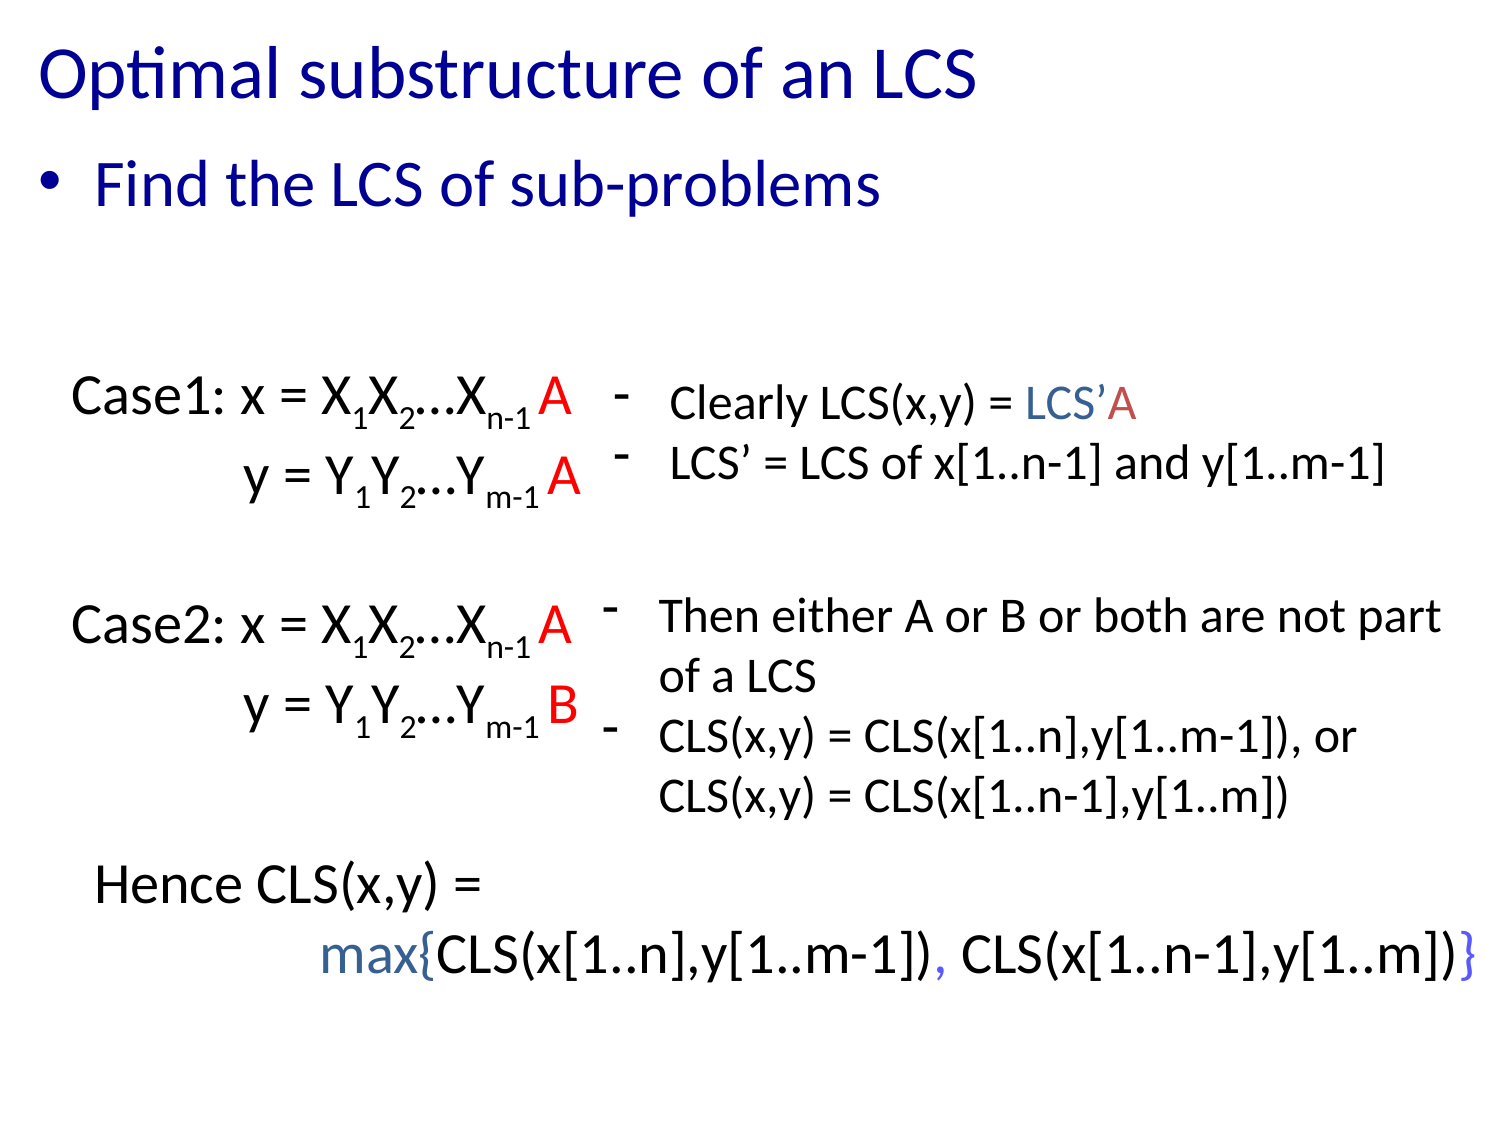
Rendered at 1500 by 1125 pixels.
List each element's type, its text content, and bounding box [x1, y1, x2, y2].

title Optimal substructure of an LCS [23, 4, 1374, 132]
text_box Hence CLS(x,y) = max{CLS(x[1..n],y[1..m-1]), CLS(x[1..n-1],y[1..m])} [79, 837, 1492, 1063]
list Find the LCS of sub-problems [23, 132, 1456, 231]
text_box Clearly LCS(x,y) = LCS’A LCS’ = LCS of x[1..n-1] and y[1..m-1] [598, 362, 1413, 498]
text_box Then either A or B or both are not part of a LCS CLS(x,y) = CLS(x[1..n],y[1..m-1]), or CLS(x,y) = CLS(x[1..n-1],y[1..m]) [587, 574, 1500, 830]
text_box Case1: x = X1X2…Xn-1 A y = Y1Y2…Ym-1 A Case2: x = X1X2…Xn-1 A y = Y1Y2…Ym-1 B [56, 278, 597, 823]
